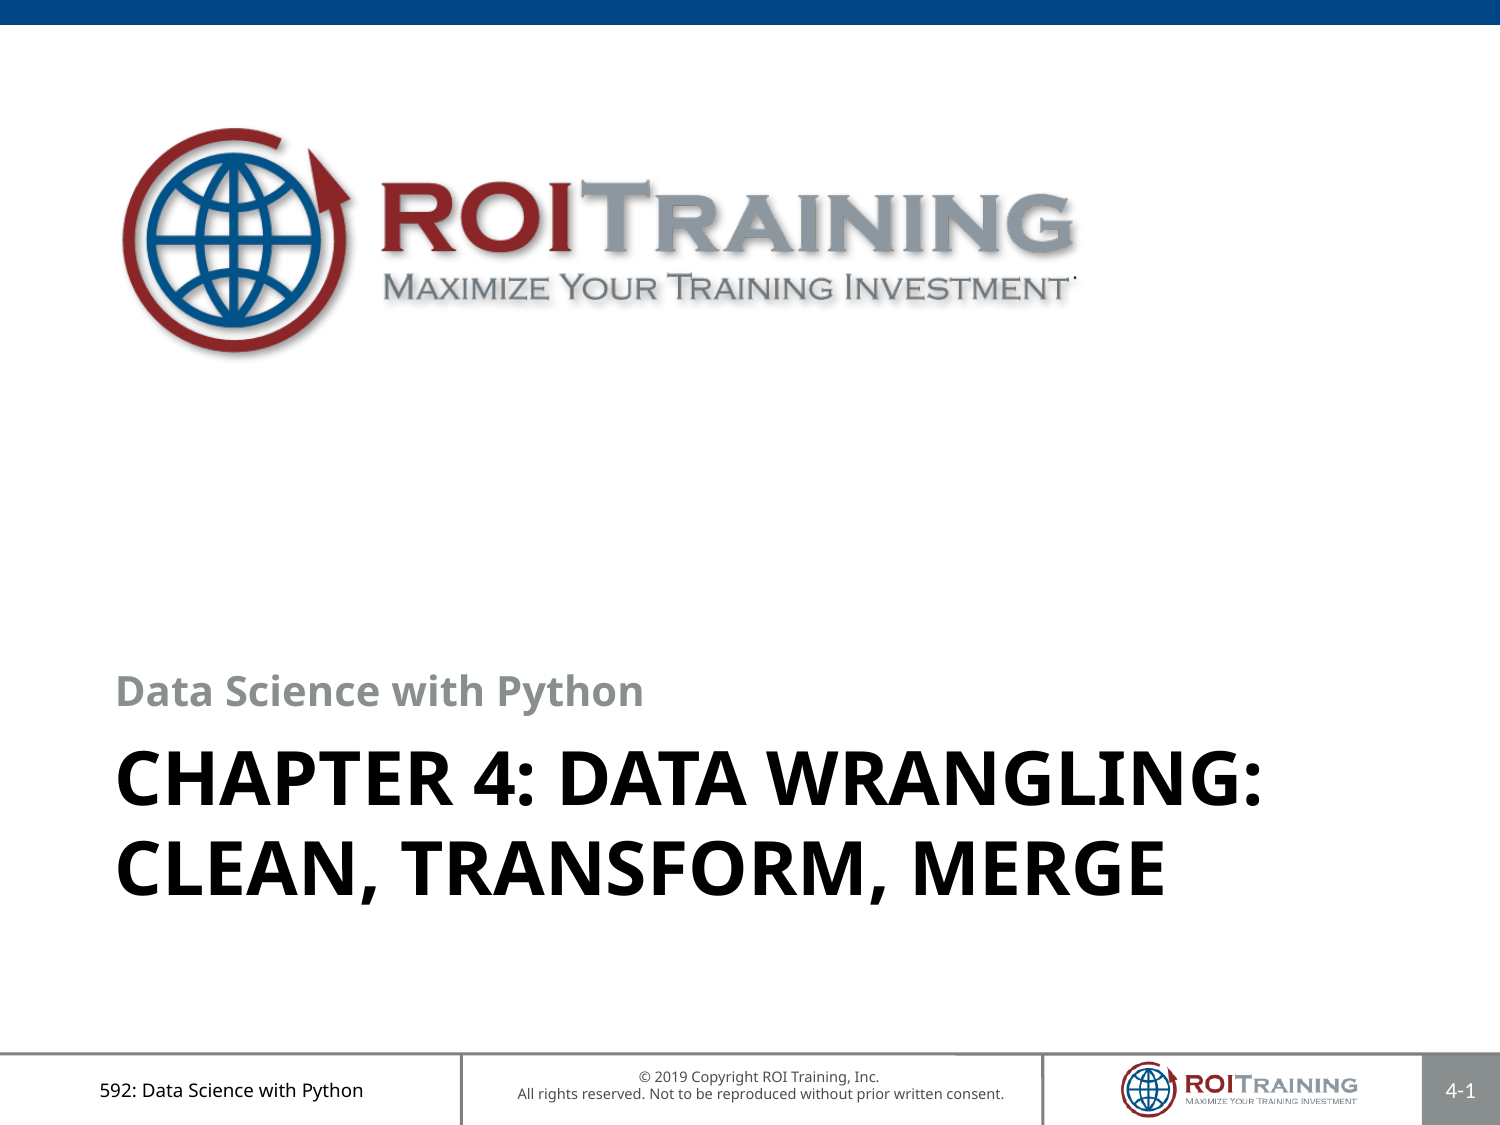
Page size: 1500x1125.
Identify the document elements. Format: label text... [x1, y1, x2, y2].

picture [1113, 1060, 1362, 1118]
title Chapter 4: Data Wrangling: Clean, Transform, Merge [100, 722, 1424, 947]
picture [93, 123, 1092, 356]
list Data Science with Python [99, 476, 1422, 723]
